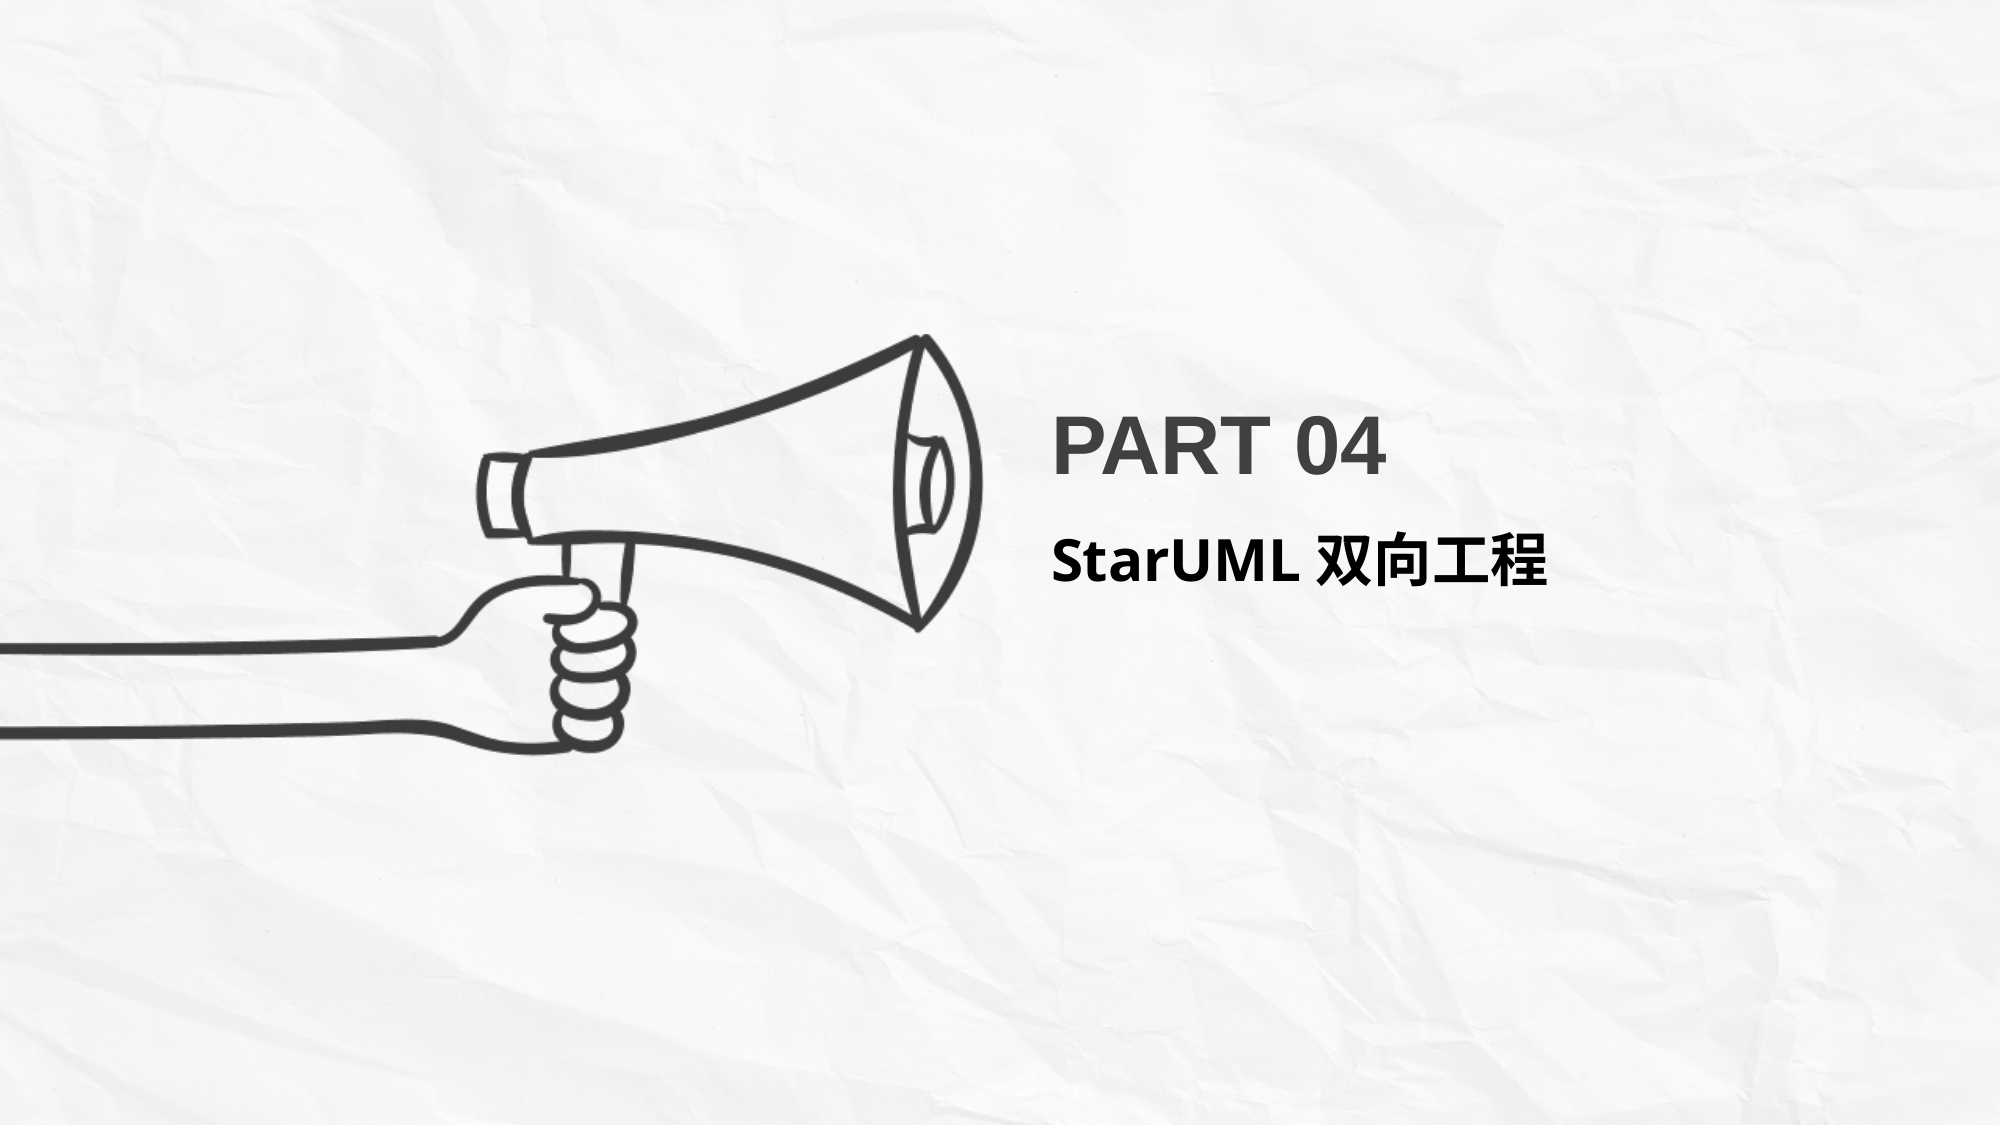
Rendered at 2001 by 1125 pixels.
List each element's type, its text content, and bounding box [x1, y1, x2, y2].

picture [0, 334, 984, 758]
text_box StarUML双向工程 [1036, 515, 1643, 610]
text_box [1036, 489, 1746, 595]
text_box PART 04 [1036, 363, 1746, 489]
